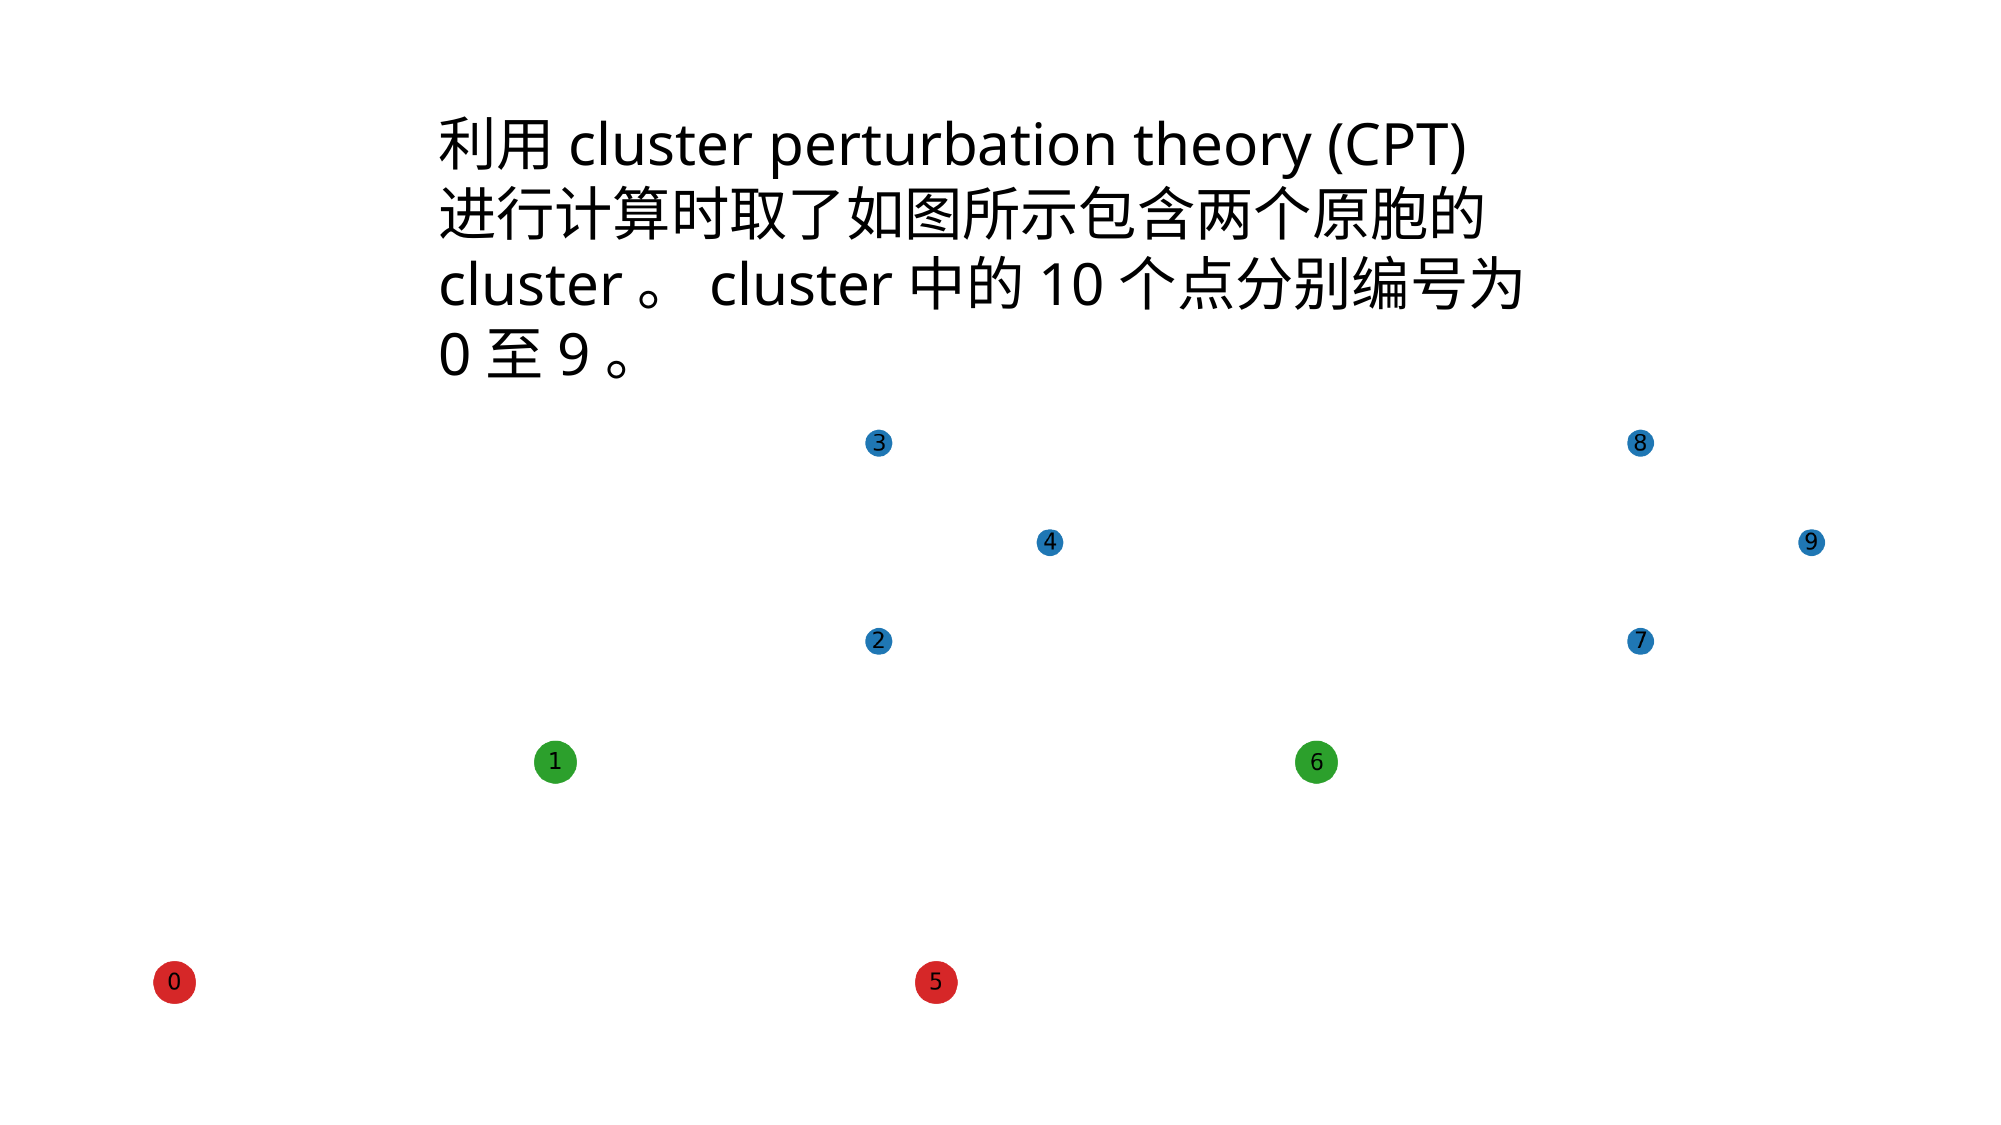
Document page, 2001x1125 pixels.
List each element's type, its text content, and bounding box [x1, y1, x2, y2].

picture [63, 299, 1922, 1125]
text_box 利用cluster perturbation theory (CPT) 进行计算时取了如图所示包含两个原胞的cluster。cluster中的10个点分别编号为0至9。 [423, 99, 1565, 299]
